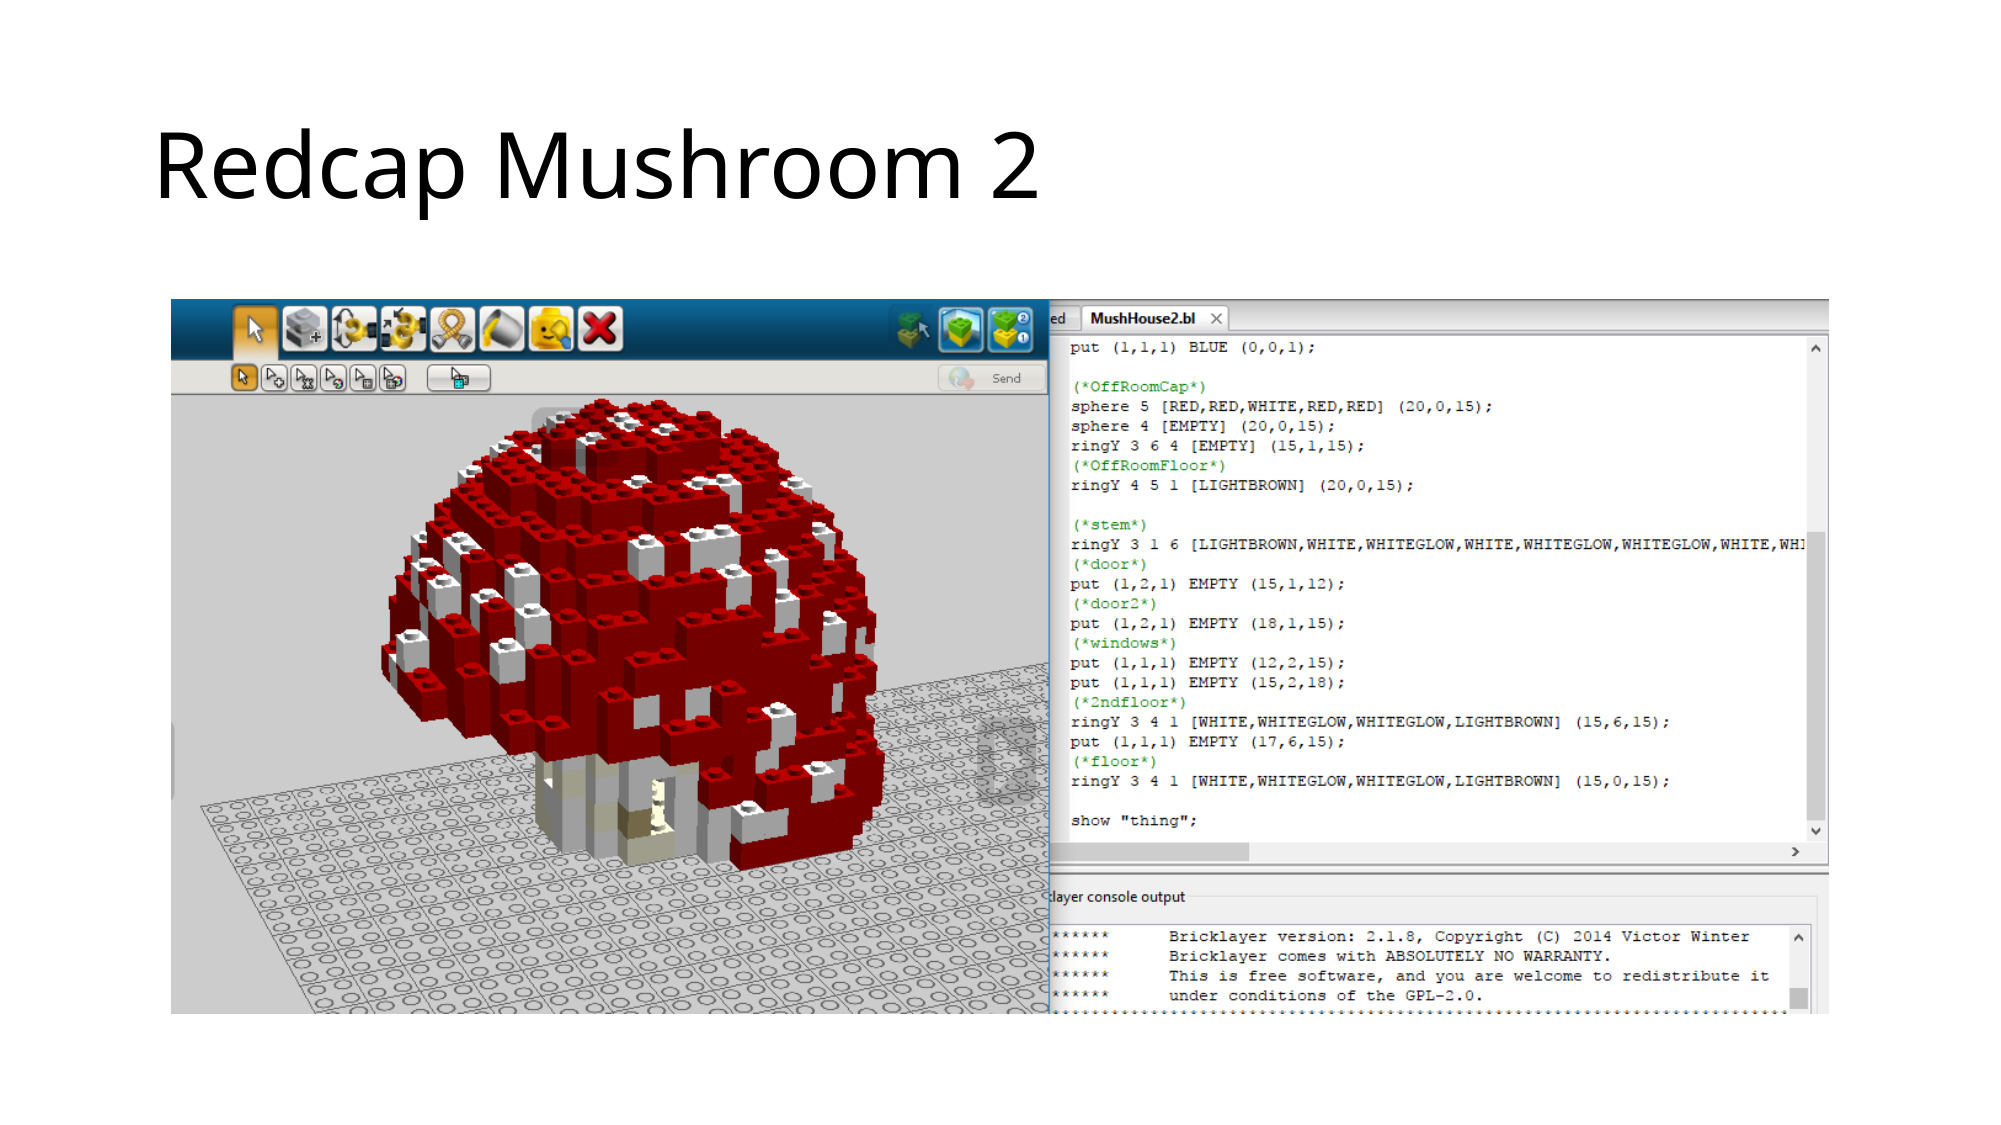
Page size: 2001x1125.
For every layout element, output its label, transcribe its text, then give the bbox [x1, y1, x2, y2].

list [171, 299, 1829, 1014]
title Redcap Mushroom 2 [137, 59, 1863, 278]
